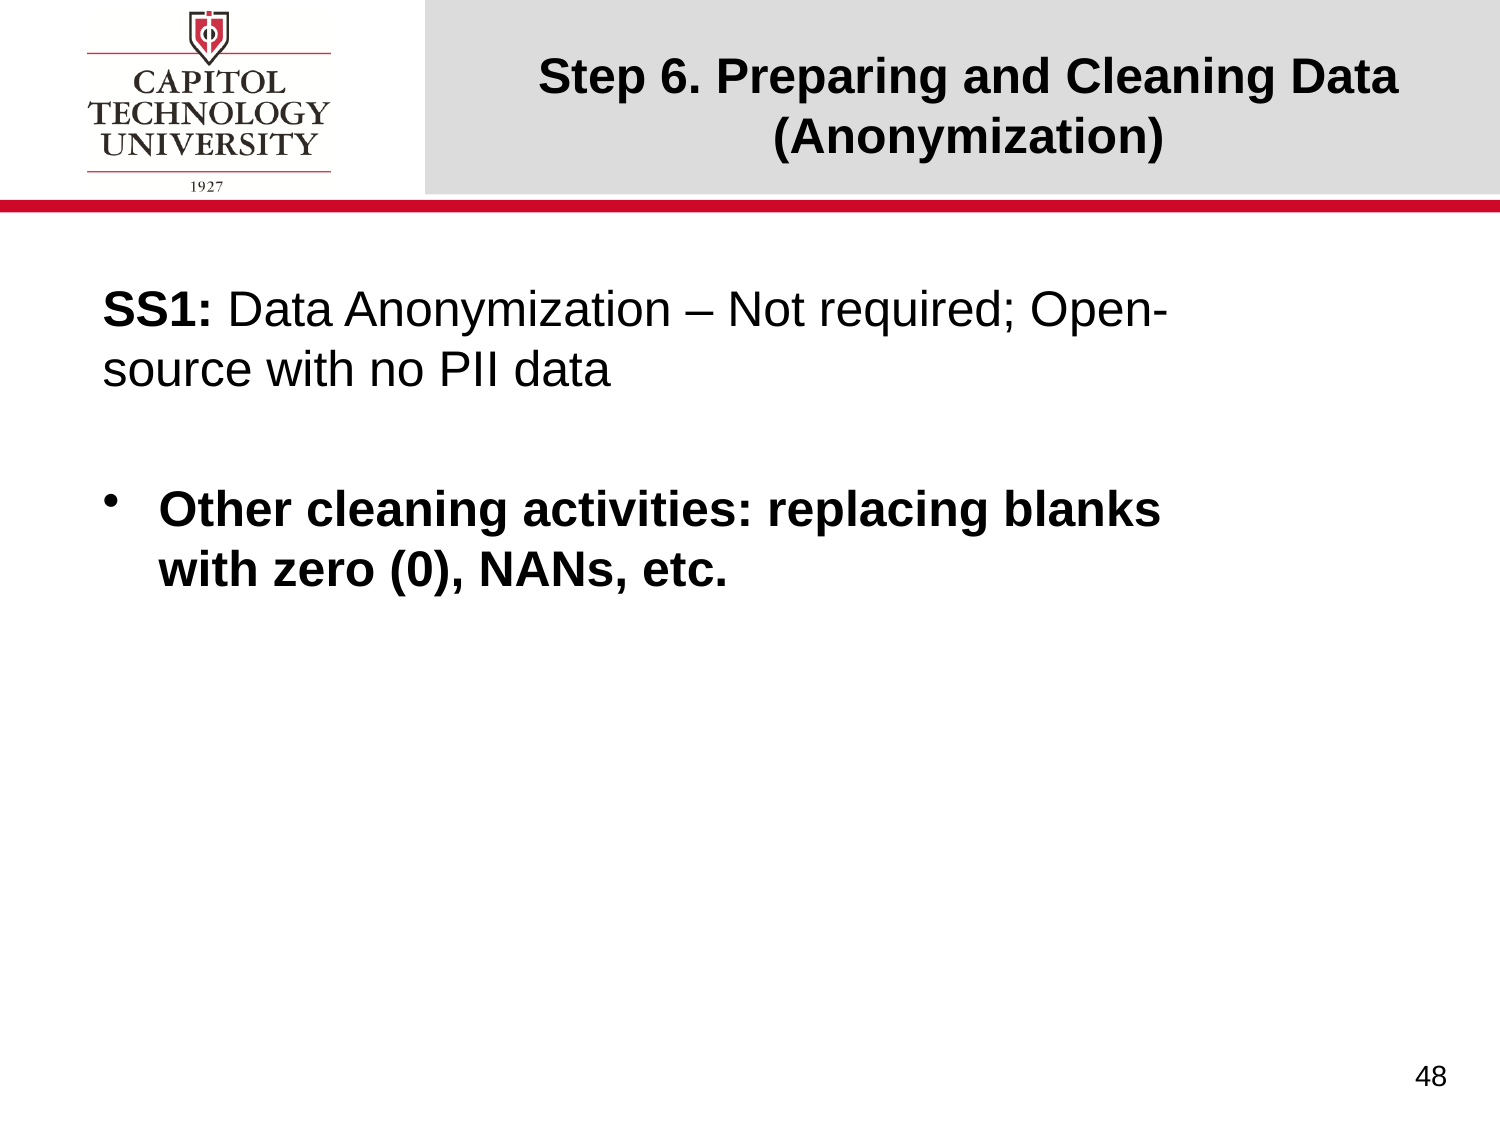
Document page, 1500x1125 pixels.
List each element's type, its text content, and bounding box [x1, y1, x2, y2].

title Step 6. Preparing and Cleaning Data (Anonymization) [474, 50, 1463, 158]
picture [87, 11, 331, 192]
list SS1: Data Anonymization – Not required; Open-source with no PII data Other cleaning activities: replacing blanks with zero (0), NANs, etc. [87, 268, 1275, 1000]
slide_number 48 [1299, 1050, 1463, 1103]
